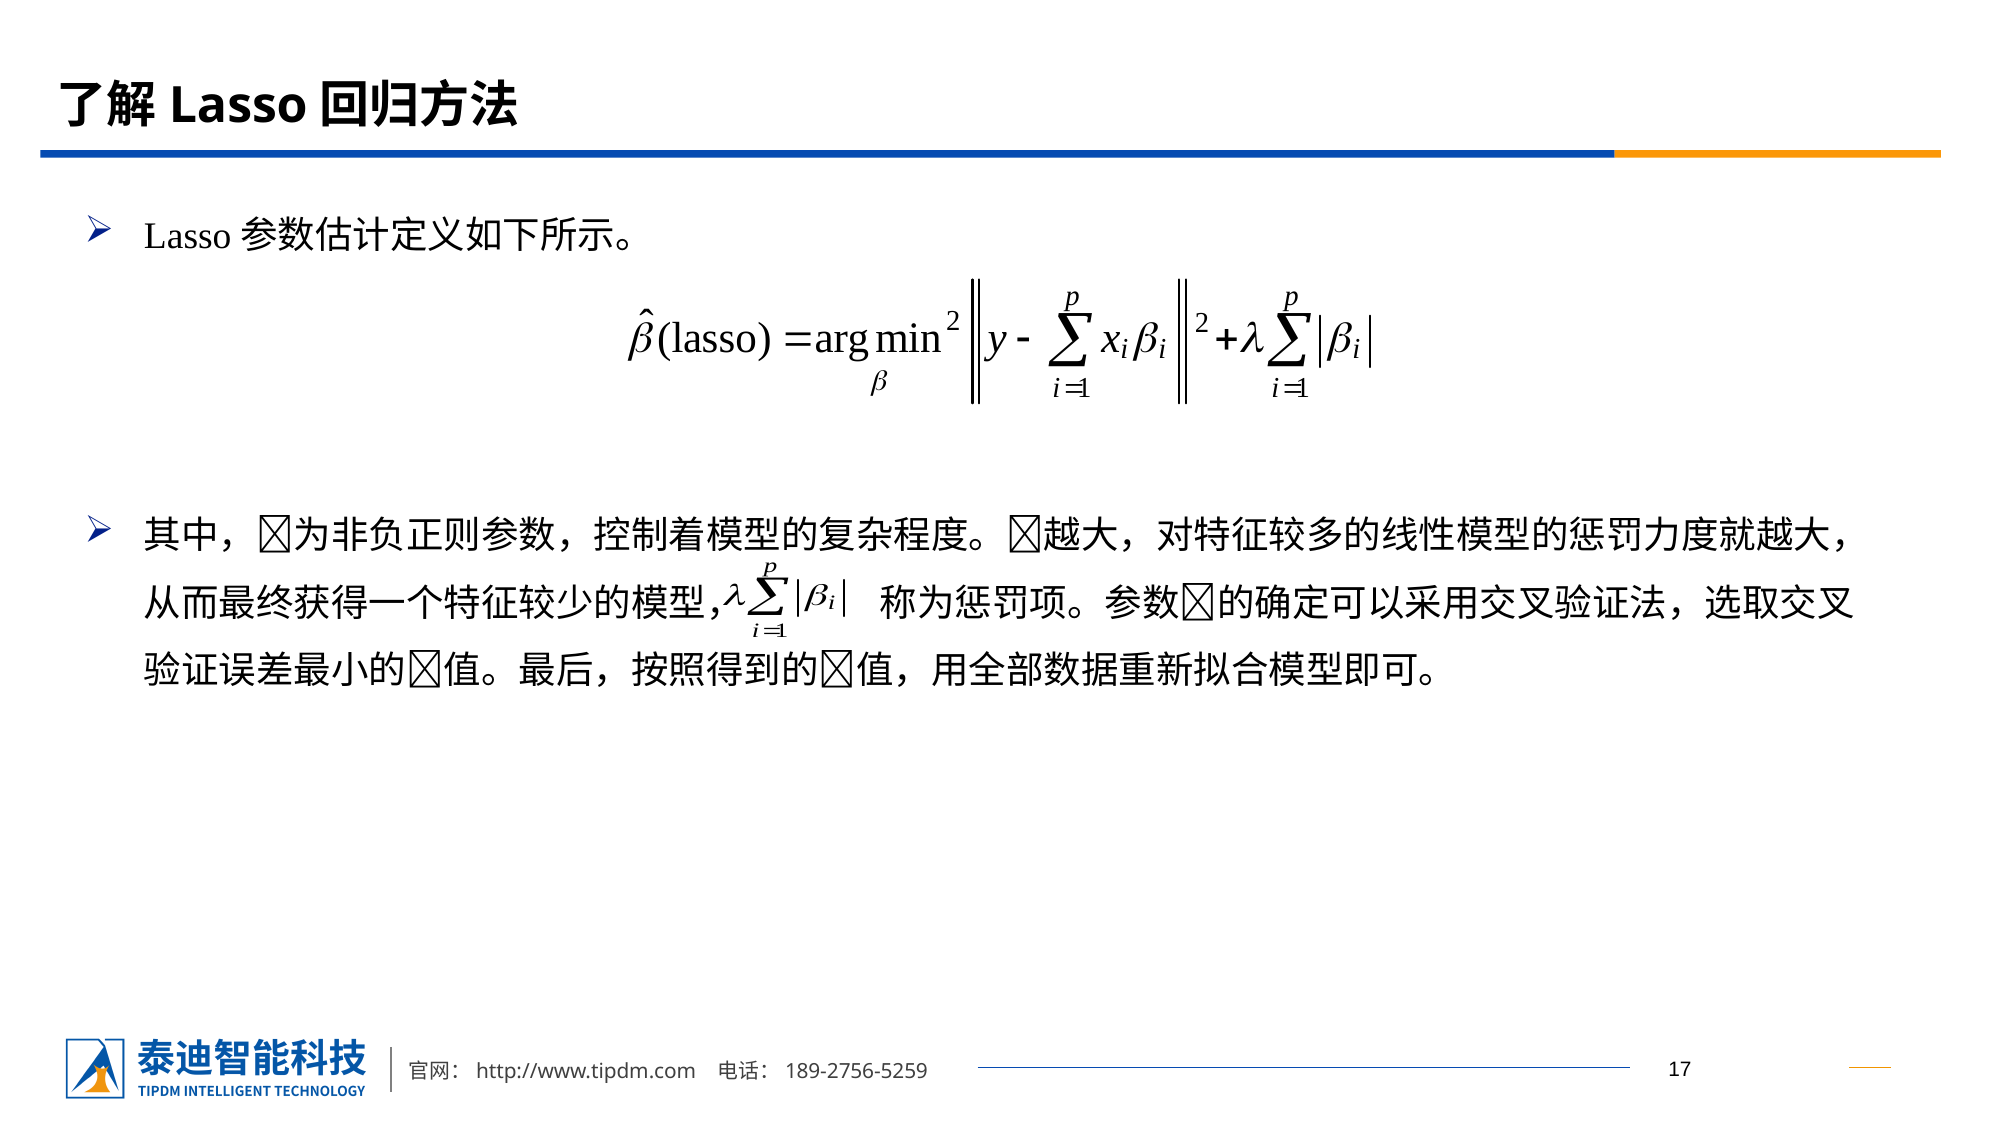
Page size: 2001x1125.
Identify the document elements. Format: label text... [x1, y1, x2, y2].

list Lasso参数估计定义如下所示。 其中，为非负正则参数，控制着模型的复杂程度。越大，对特征较多的线性模型的惩罚力度就越大，从而最终获得一个特征较少的模型， 称为惩罚项。参数的确定可以采用交叉验证法，选取交叉验证误差最小的值。最后，按照得到的值，用全部数据重新拟合模型即可。 [69, 181, 1892, 1010]
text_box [715, 550, 855, 644]
picture [52, 1028, 378, 1107]
title 了解Lasso回归方法 [41, 58, 1842, 146]
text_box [619, 269, 1381, 415]
